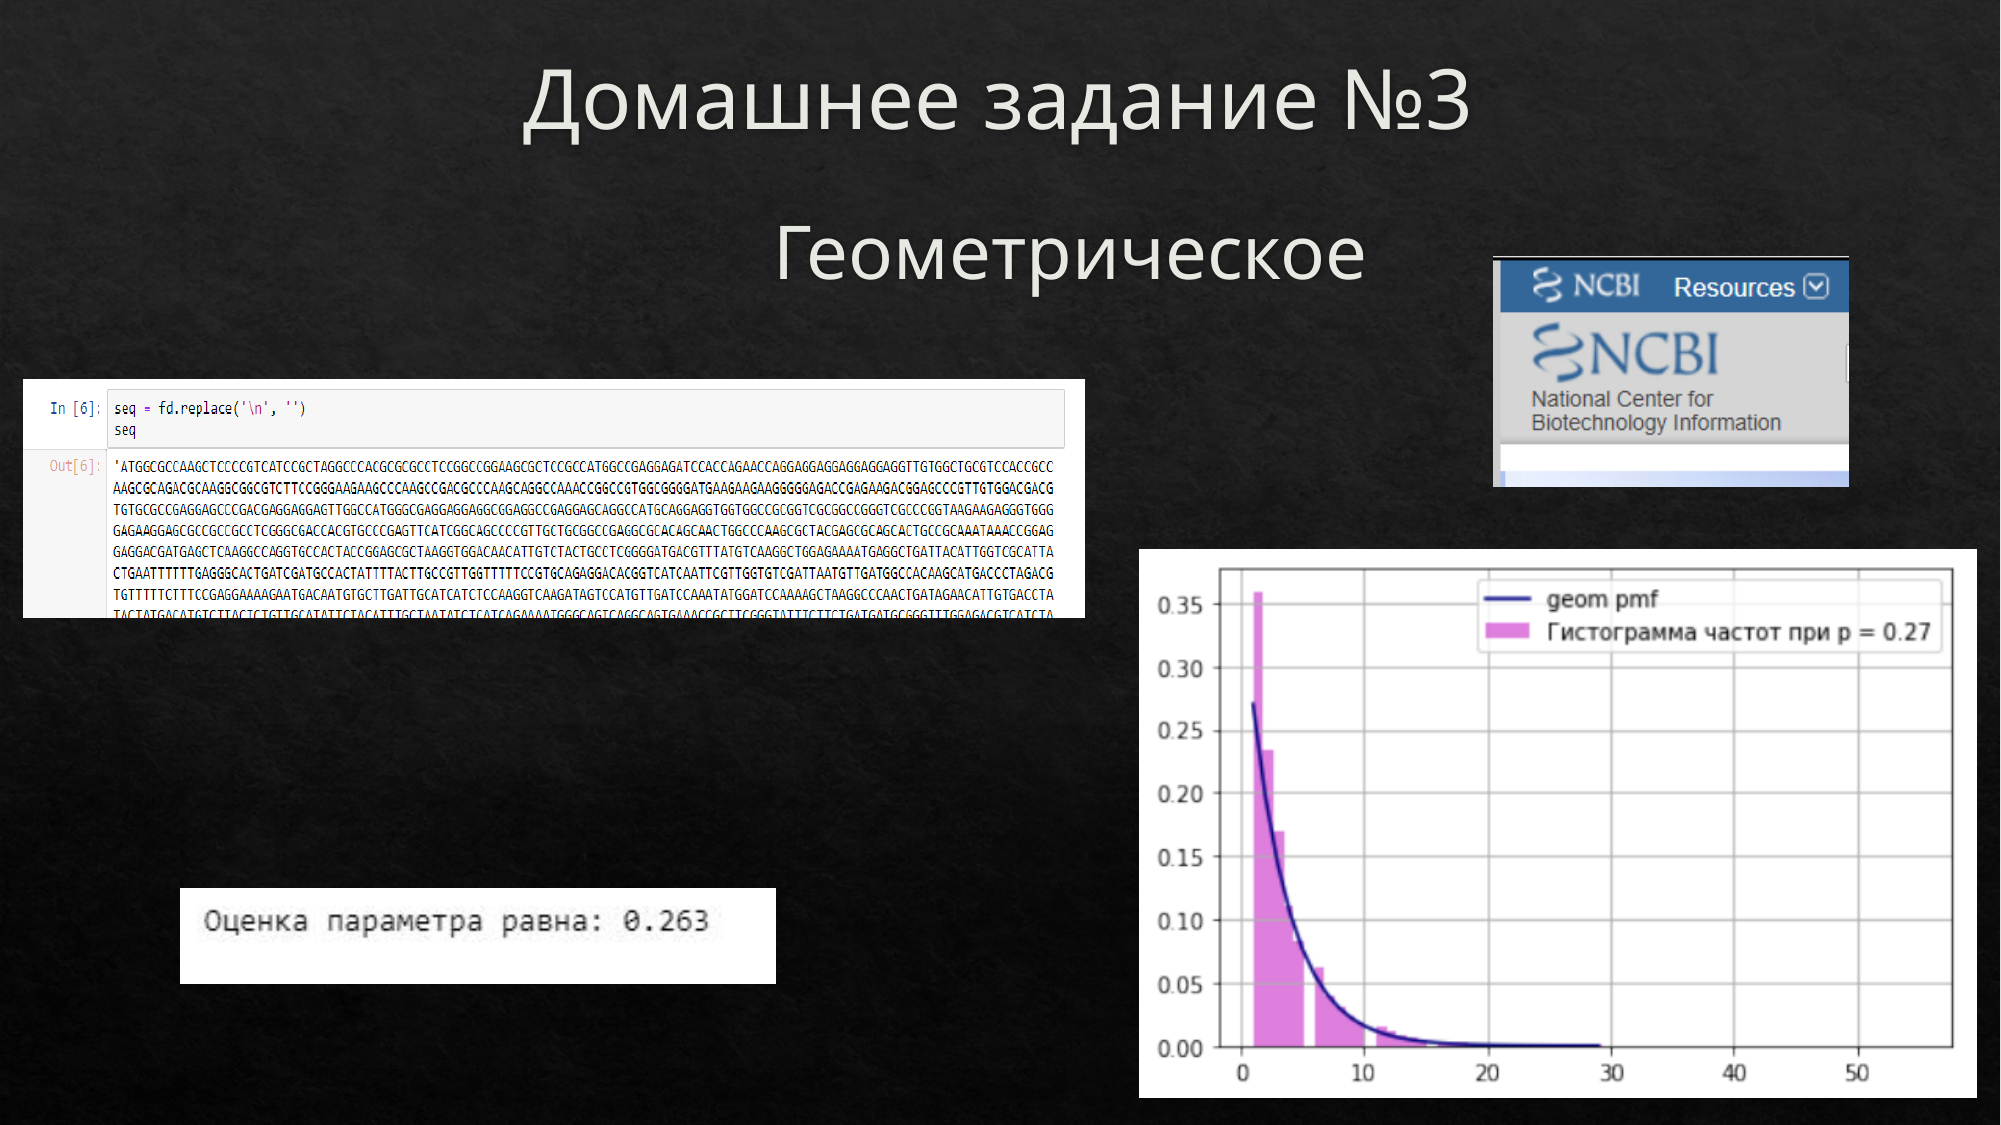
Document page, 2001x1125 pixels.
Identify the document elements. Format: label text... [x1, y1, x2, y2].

picture [23, 379, 1085, 618]
picture [1493, 256, 1849, 487]
picture [180, 888, 777, 984]
picture [1138, 548, 1977, 1098]
title Домашнее задание №3 [149, 0, 1849, 207]
list Геометрическое [751, 211, 1438, 325]
